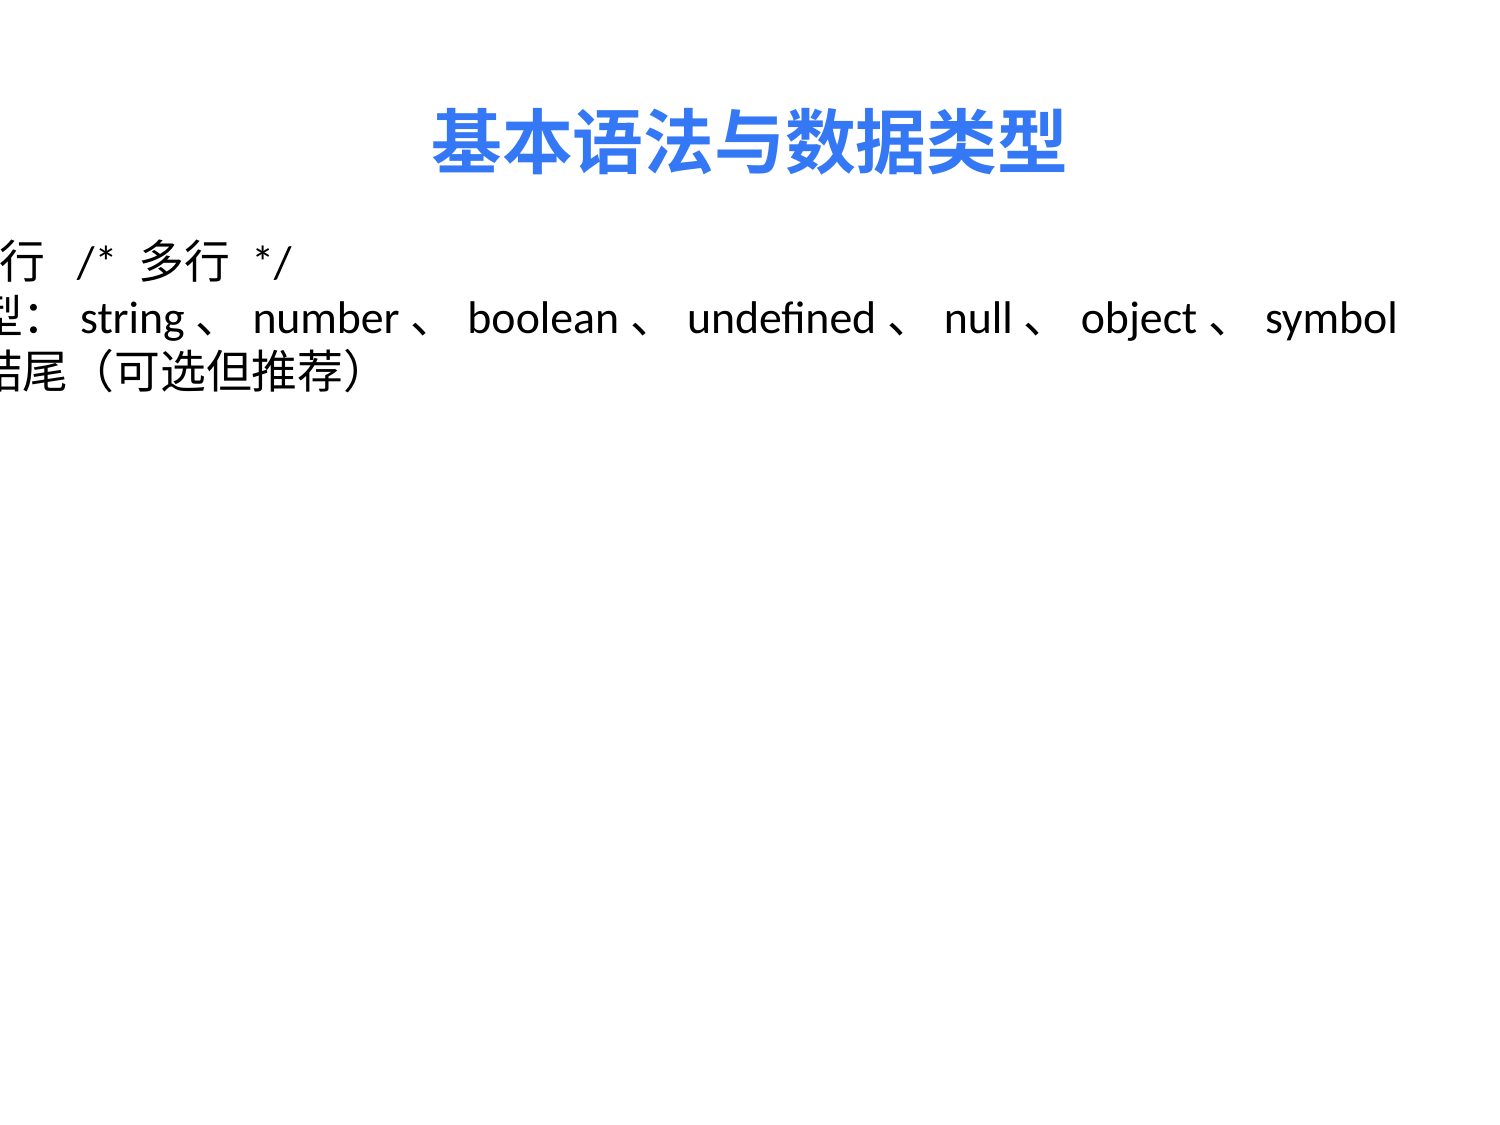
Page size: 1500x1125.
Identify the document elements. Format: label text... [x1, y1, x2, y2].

text_box • 注释：// 单行 /* 多行 */ • 常见数据类型：string、number、boolean、undefined、null、object、symbol • 语句以分号结尾（可选但推荐） • 示例： var a = 123; var b = 'Hello'; var flag = true; [0, 179, 1413, 625]
text_box 基本语法与数据类型 [416, 44, 1084, 179]
